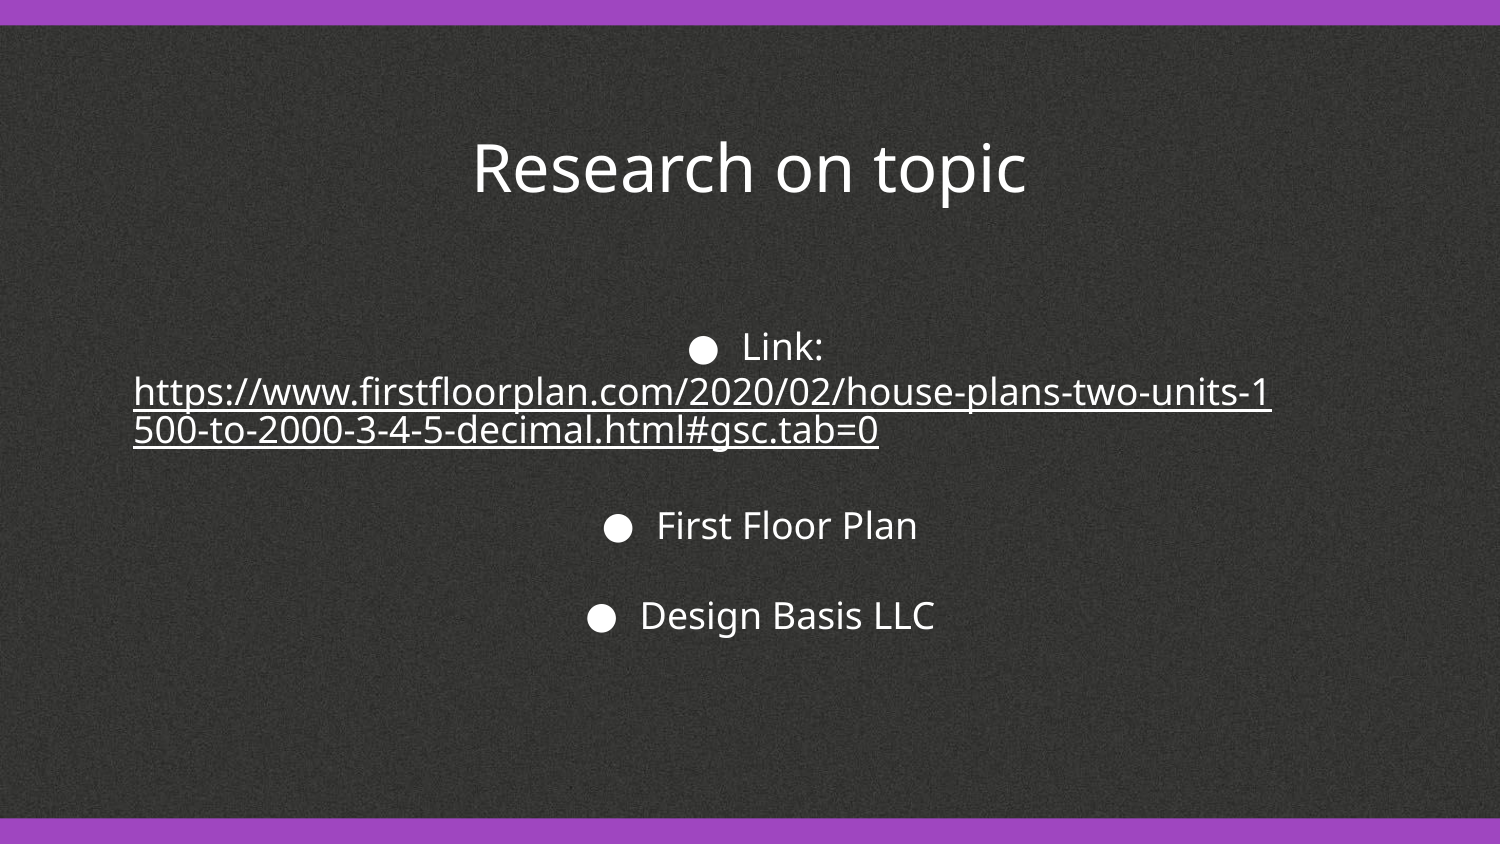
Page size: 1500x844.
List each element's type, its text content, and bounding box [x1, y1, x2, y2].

picture [0, 26, 1500, 818]
title Research on topic [446, 119, 1054, 214]
list Link: https://www.firstfloorplan.com/2020/02/house-plans-two-units-1500-to-2000-3-4-5-decimal.html#gsc.tab=0 First Floor Plan Design Basis LLC [118, 296, 1382, 656]
